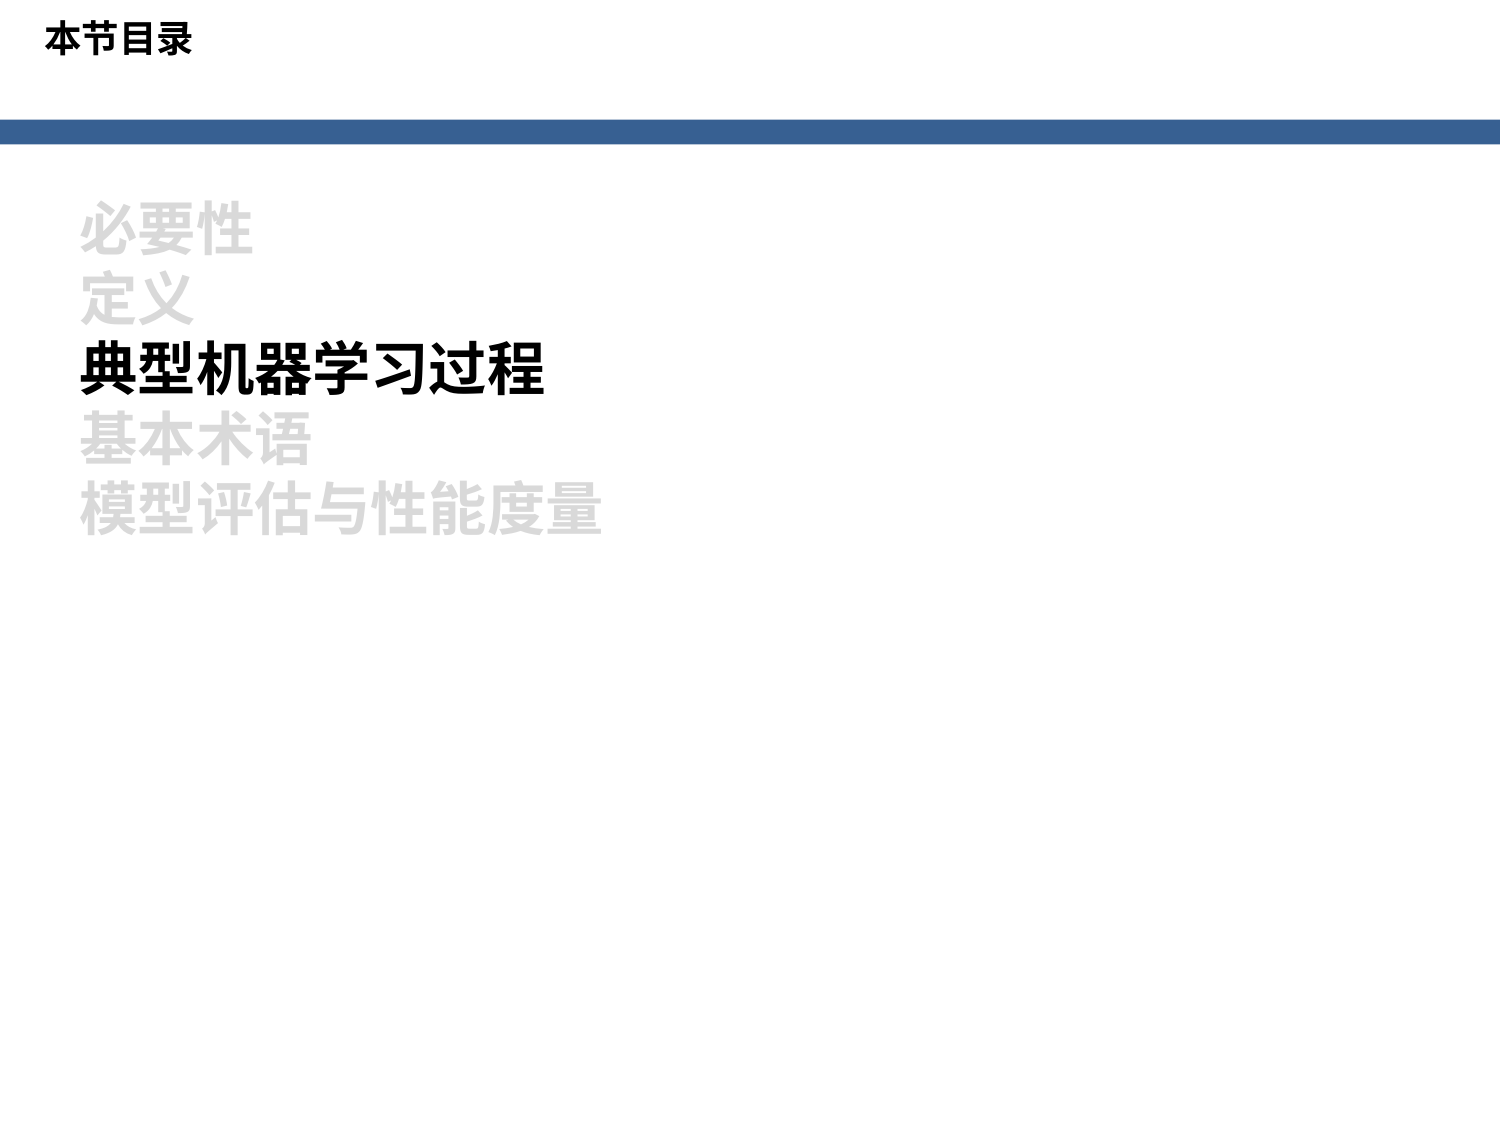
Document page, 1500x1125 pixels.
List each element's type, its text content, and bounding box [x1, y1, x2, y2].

subtitle 必要性 定义 典型机器学习过程 基本术语 模型评估与性能度量 [64, 184, 1436, 1047]
title 本节目录 [29, 7, 1305, 91]
